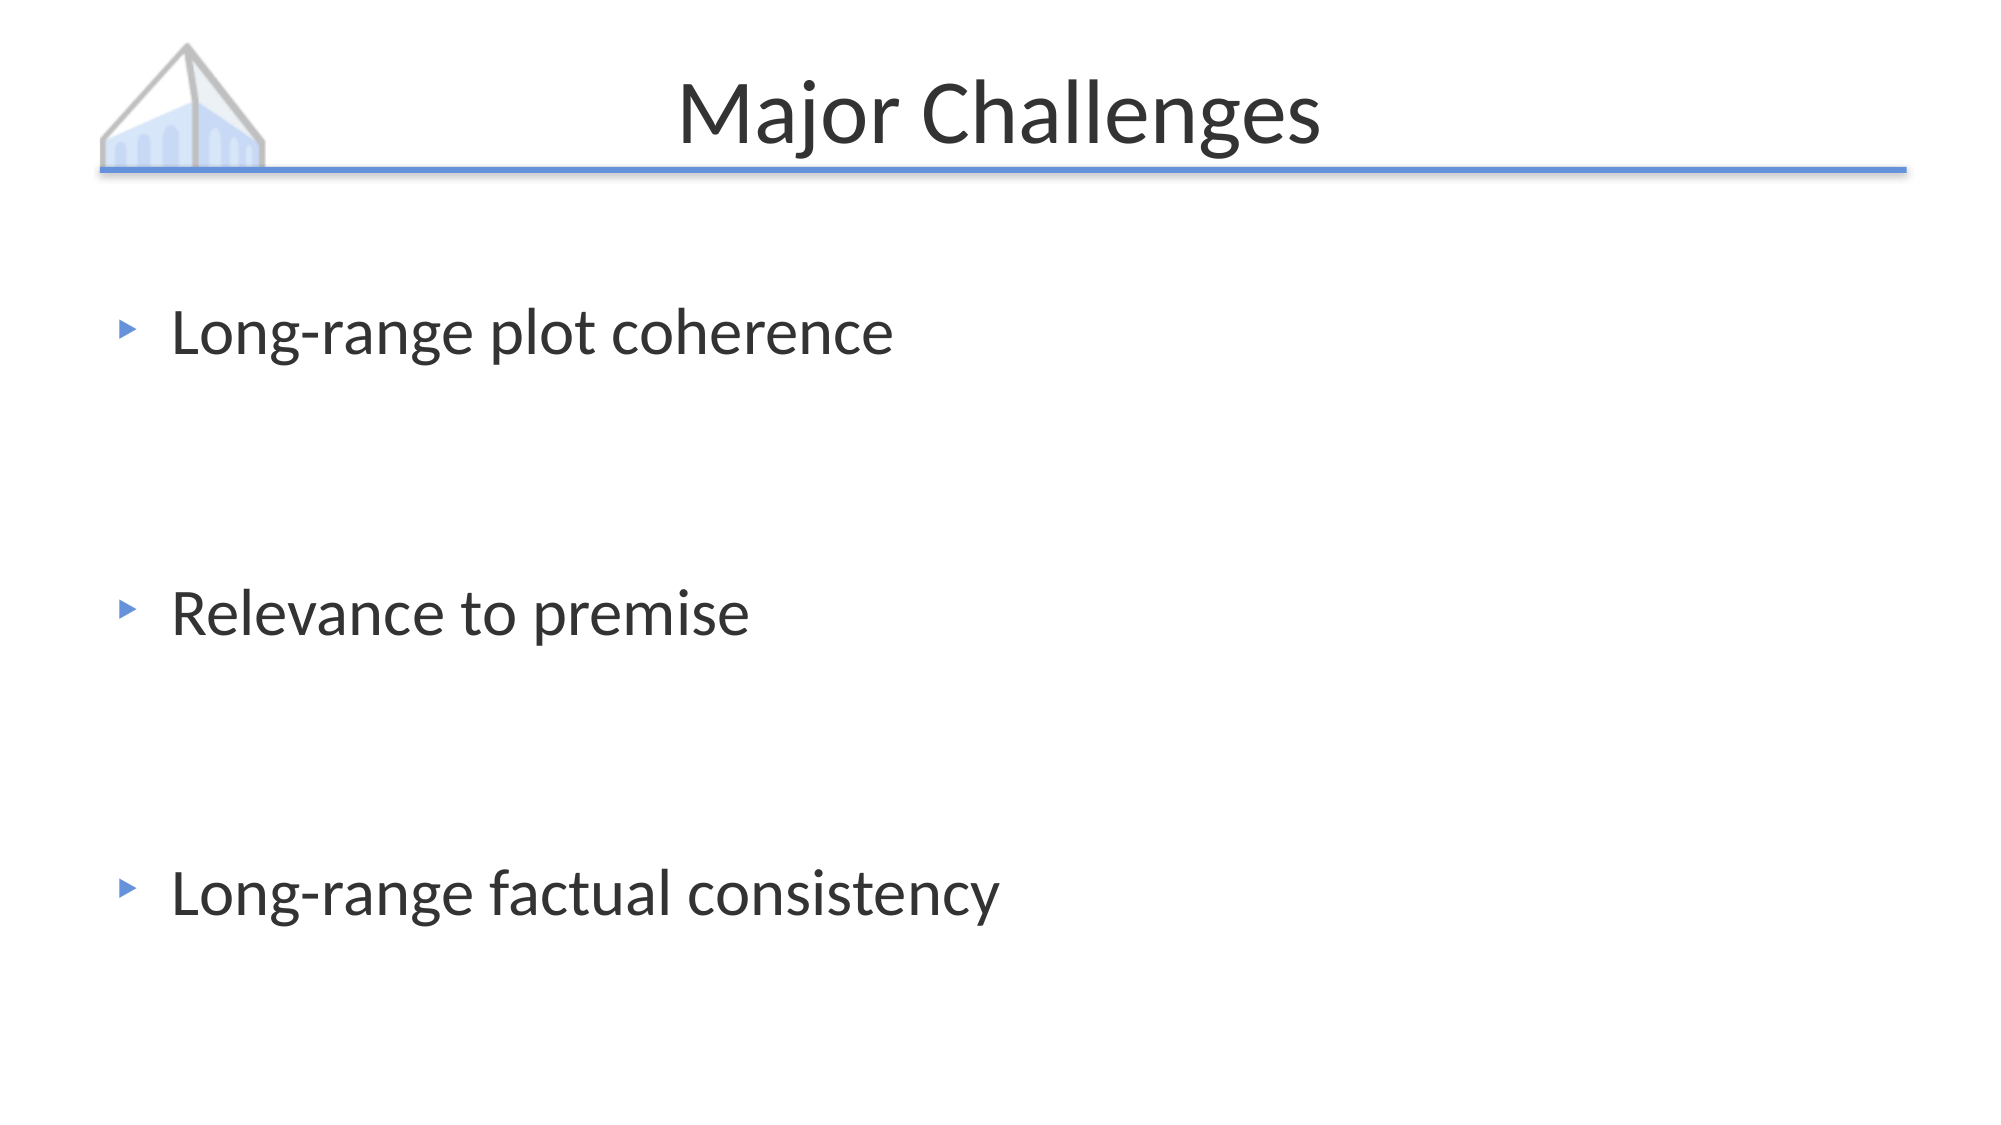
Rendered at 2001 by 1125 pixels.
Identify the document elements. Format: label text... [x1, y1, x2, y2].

title Major Challenges [0, 23, 2000, 190]
list Long-range plot coherence Relevance to premise Long-range factual consistency [99, 271, 1900, 946]
